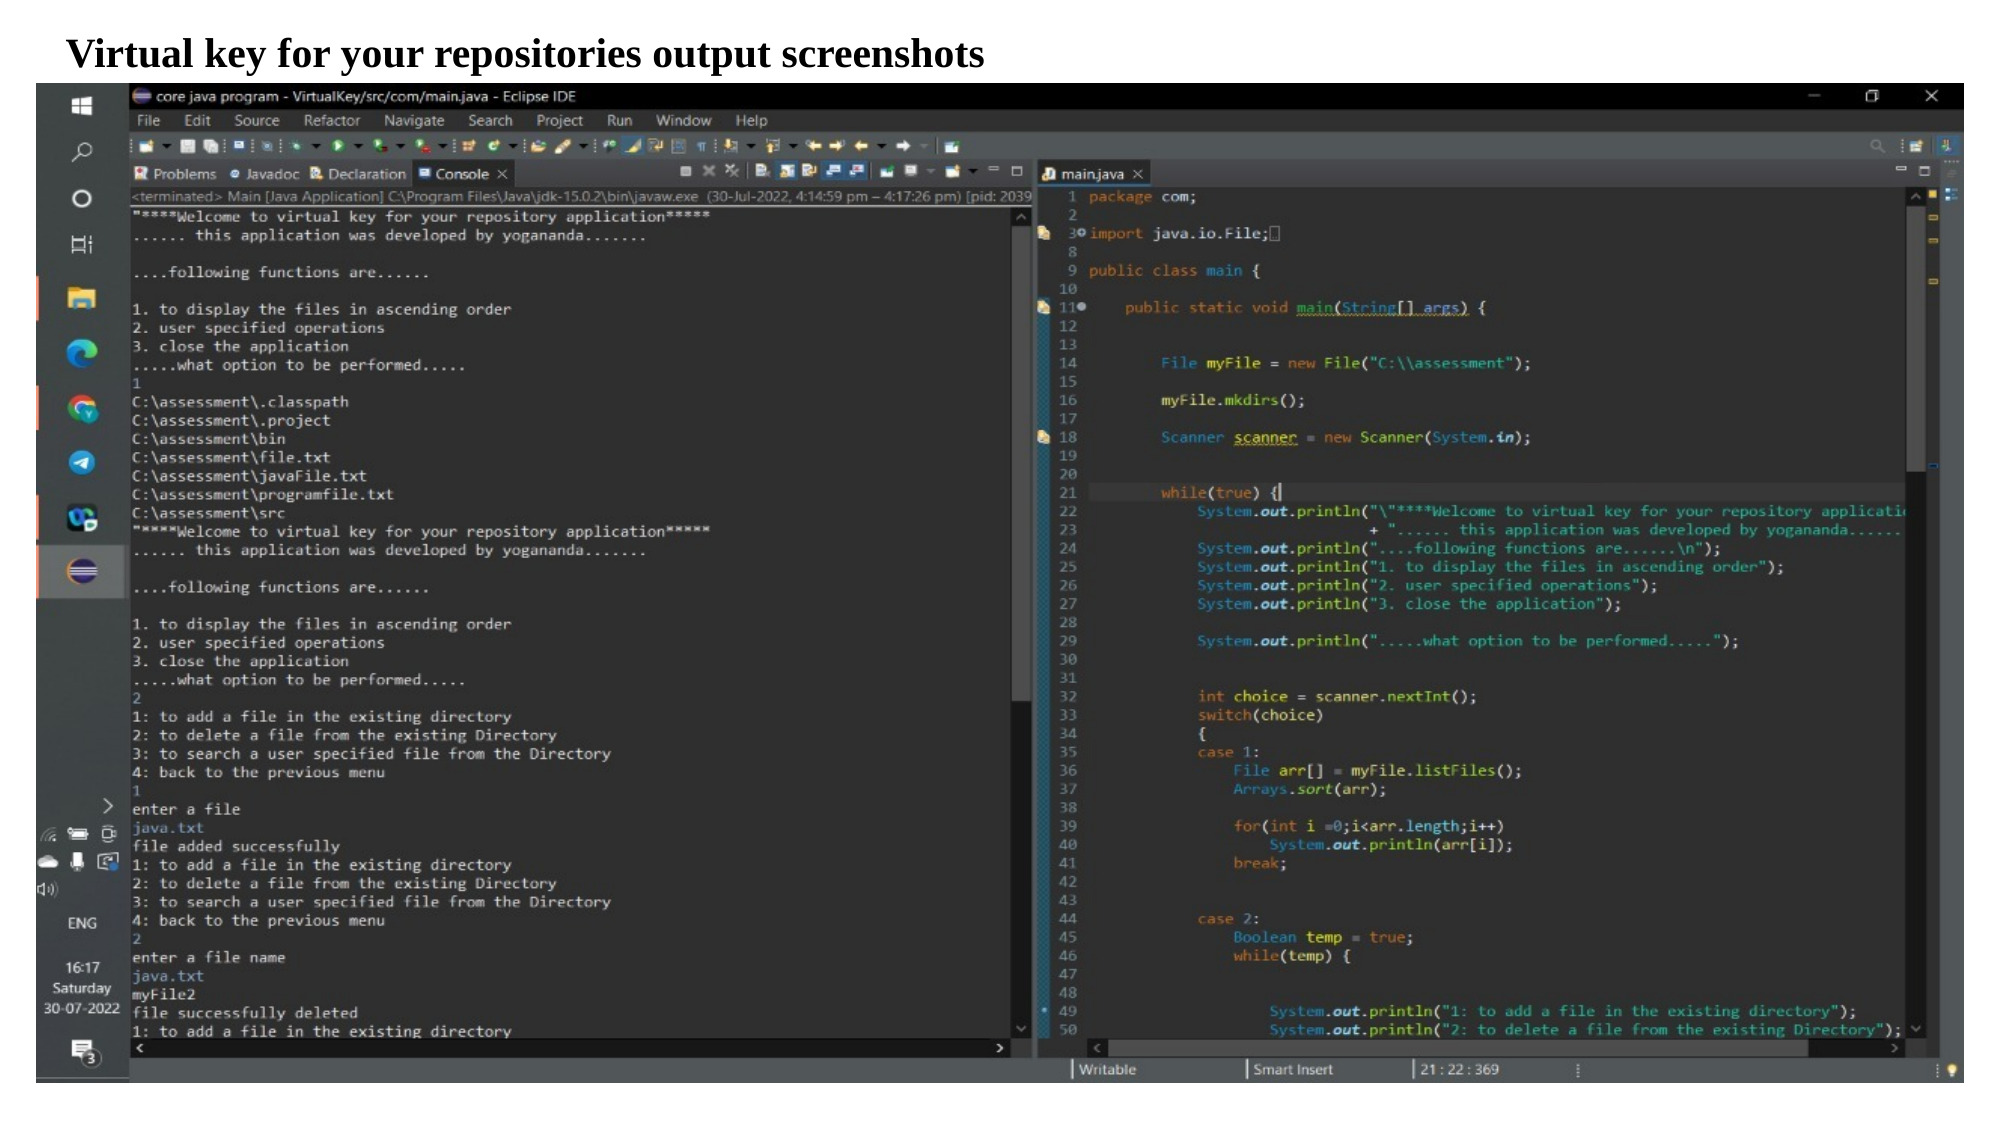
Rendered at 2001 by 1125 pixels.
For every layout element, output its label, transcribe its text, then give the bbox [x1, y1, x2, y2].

picture [36, 83, 1964, 1083]
title Virtual key for your repositories output screenshots [16, 13, 1036, 84]
